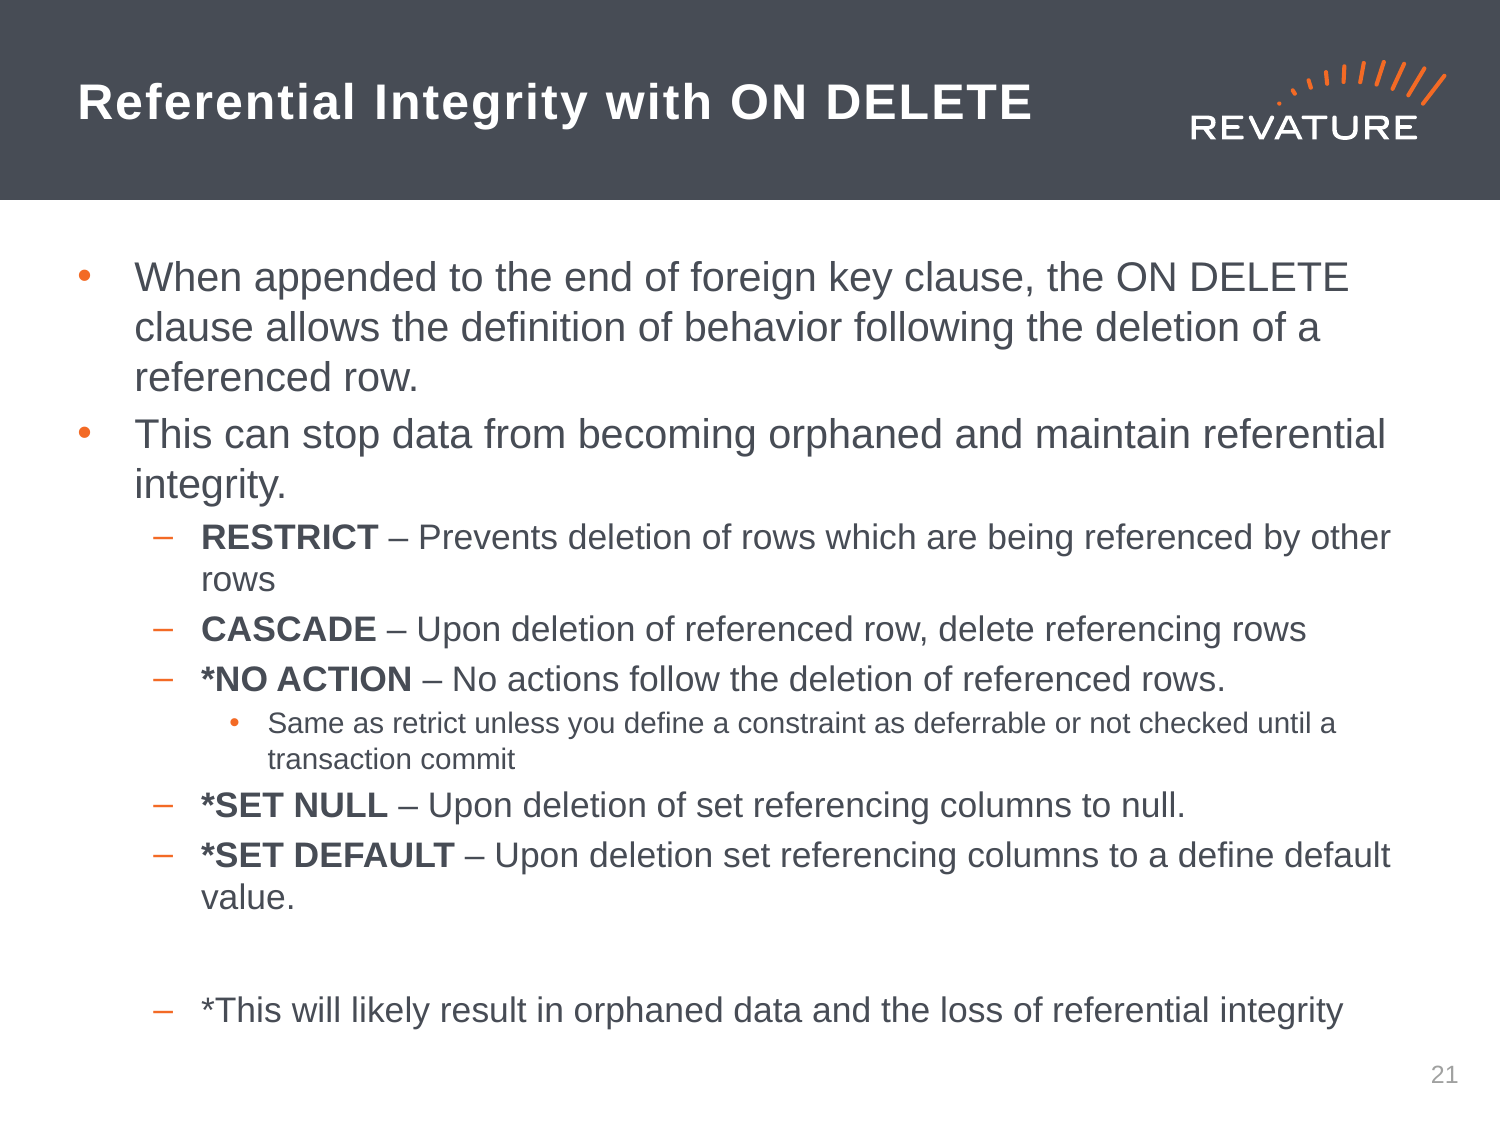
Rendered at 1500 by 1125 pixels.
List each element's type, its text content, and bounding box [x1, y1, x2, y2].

title Referential Integrity with ON DELETE [62, 0, 1084, 200]
list When appended to the end of foreign key clause, the ON DELETE clause allows the definition of behavior following the deletion of a referenced row. This can stop data from becoming orphaned and maintain referential integrity. RESTRICT – Prevents deletion of rows which are being referenced by other rows CASCADE – Upon deletion of referenced row, delete referencing rows *NO ACTION – No actions follow the deletion of referenced rows. Same as retrict unless you define a constraint as deferrable or not checked until a transaction commit *SET NULL – Upon deletion of set referencing columns to null. *SET DEFAULT – Upon deletion set referencing columns to a define default value. *This will likely result in orphaned data and the loss of referential integrity [62, 243, 1438, 1044]
slide_number 20 [1332, 1043, 1474, 1104]
